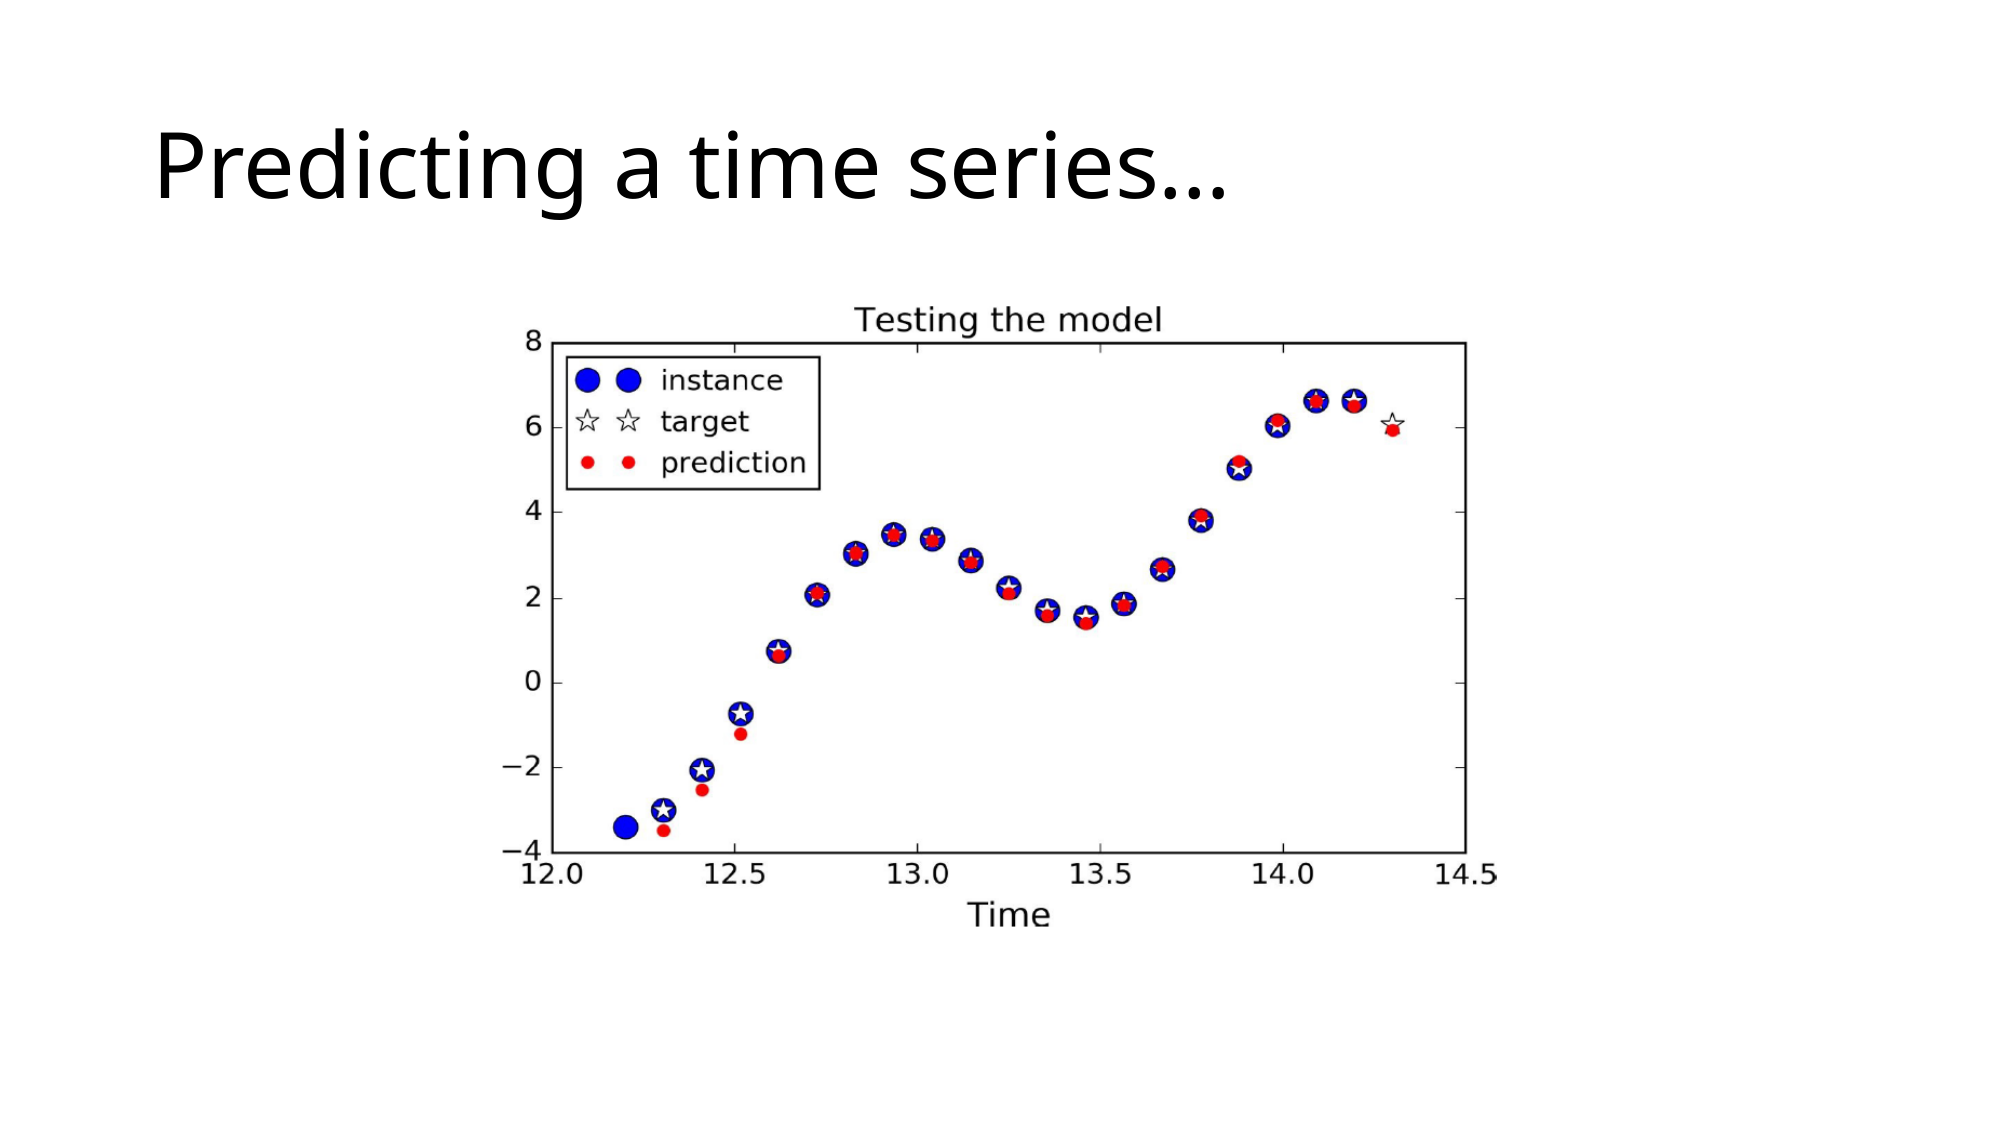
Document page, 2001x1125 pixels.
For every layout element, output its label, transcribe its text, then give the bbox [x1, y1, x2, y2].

picture [502, 299, 1498, 936]
title Predicting a time series… [137, 59, 1863, 278]
